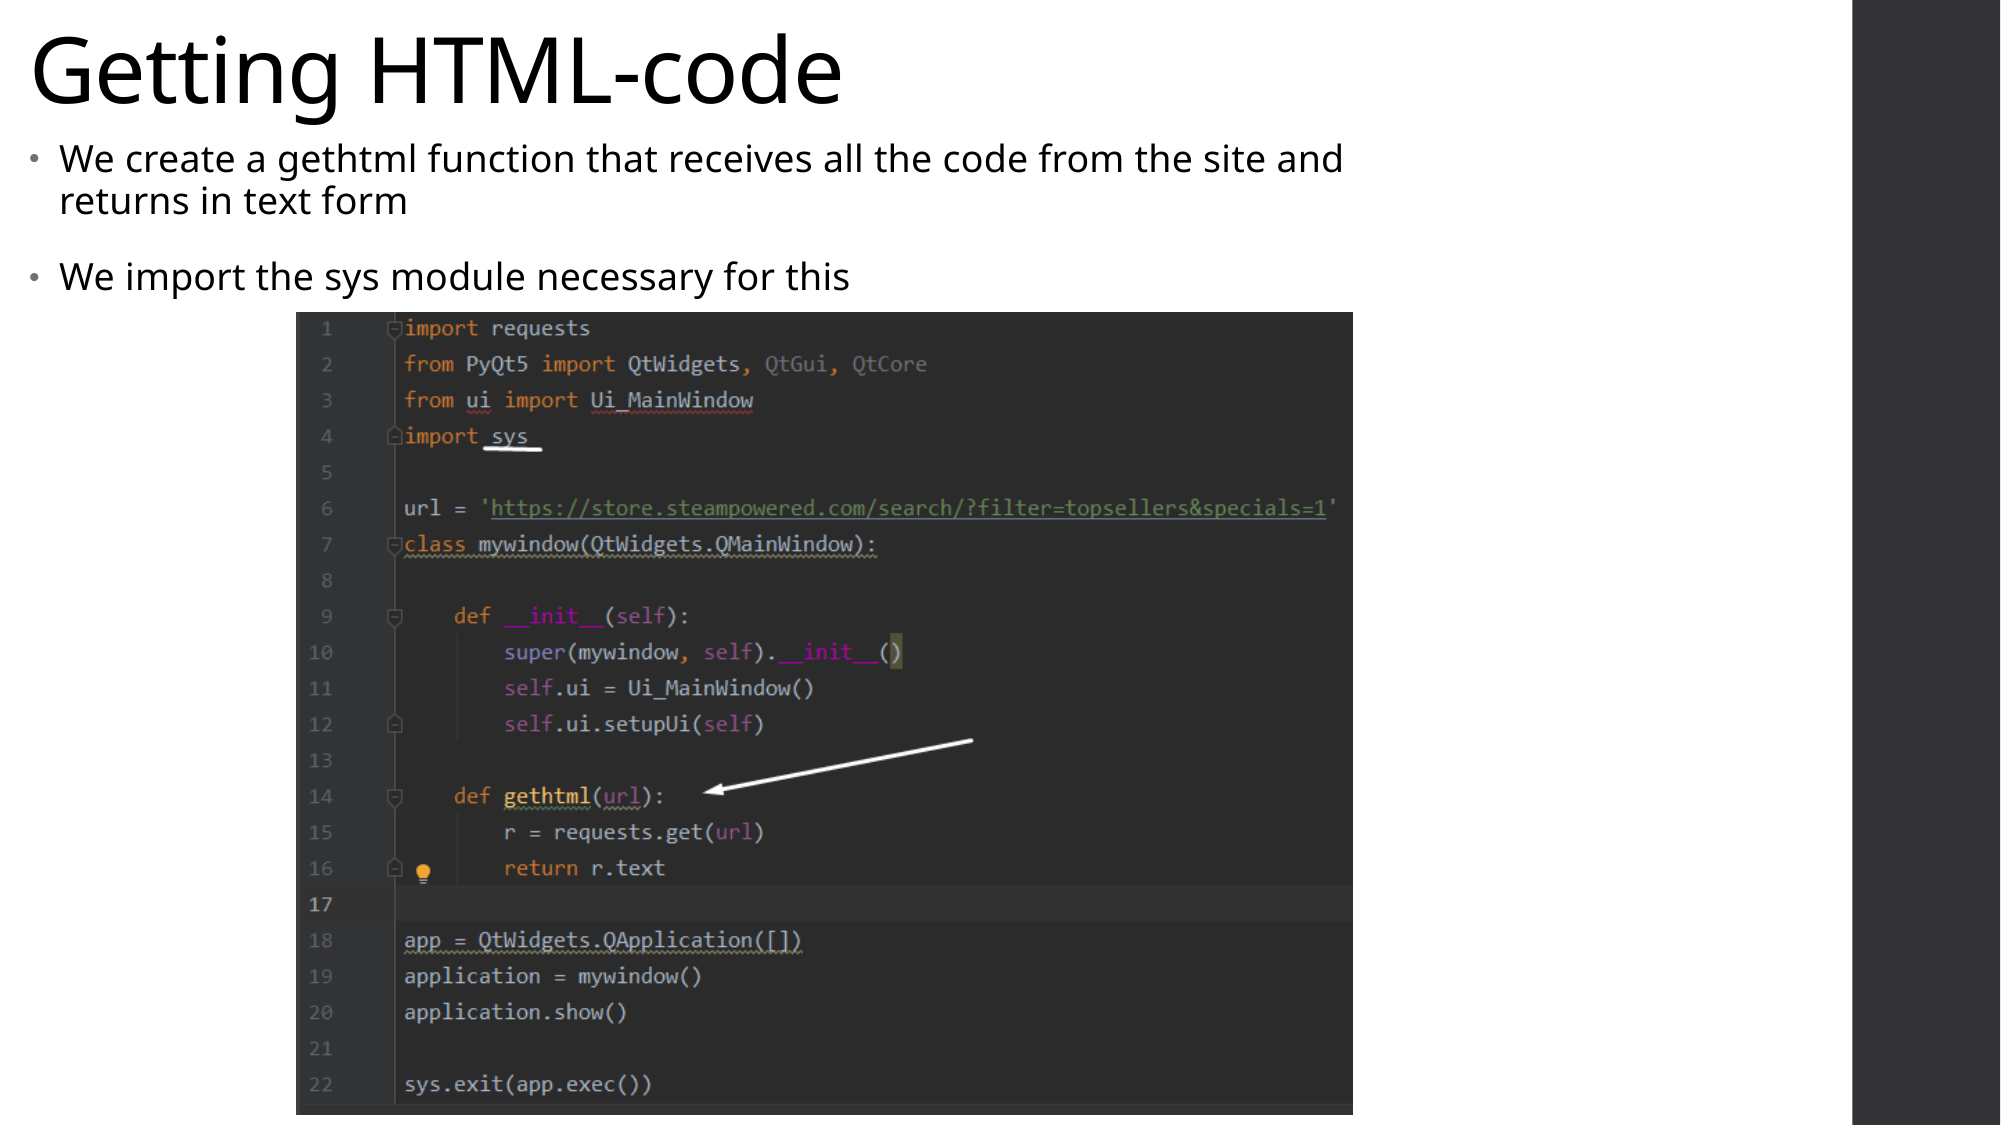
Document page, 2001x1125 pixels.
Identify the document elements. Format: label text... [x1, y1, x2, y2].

list We create a gethtml function that receives all the code from the site and returns in text form We import the sys module necessary for this [14, 130, 1425, 845]
picture [296, 311, 1354, 1116]
title Getting HTML-code [14, 0, 1605, 131]
